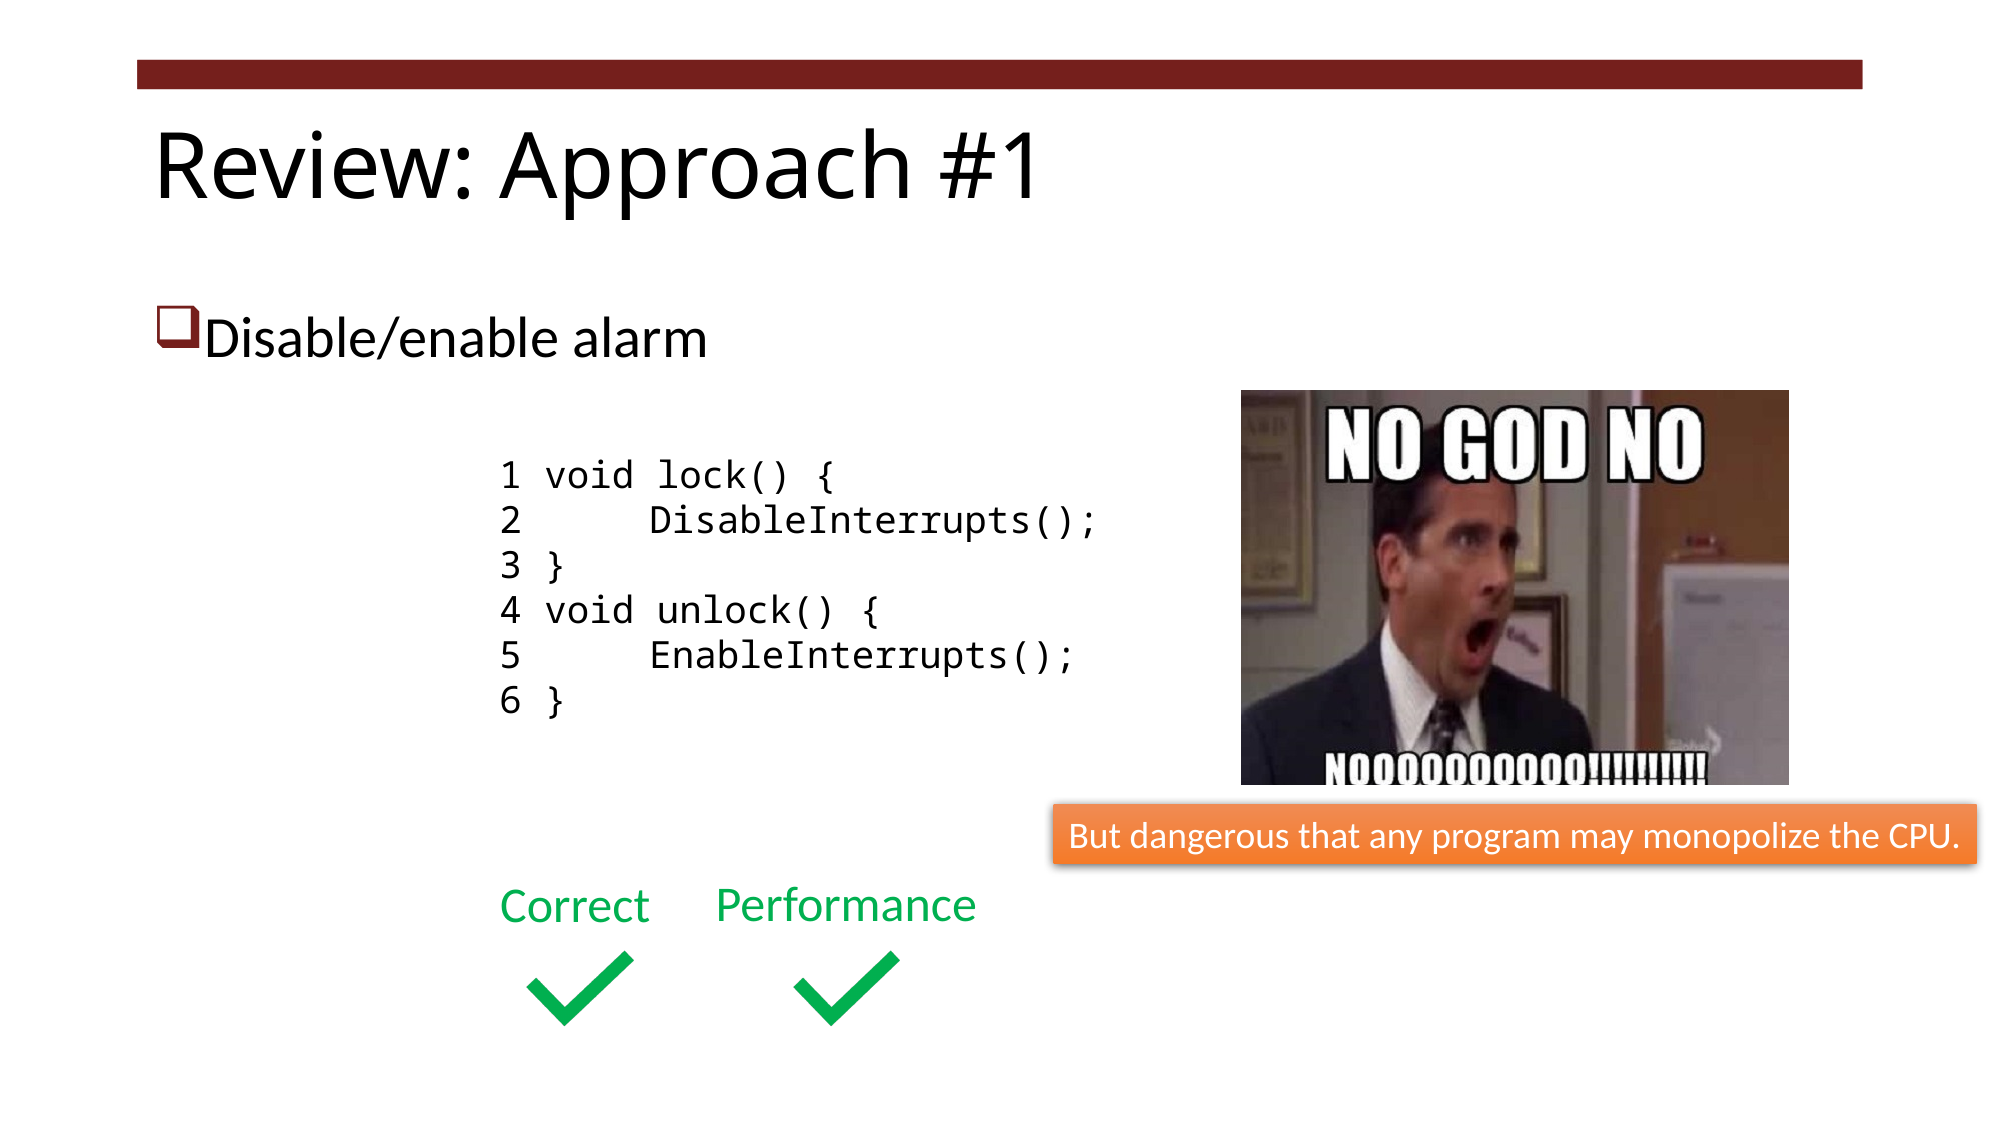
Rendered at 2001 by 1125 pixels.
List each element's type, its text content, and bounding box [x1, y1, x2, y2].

list Disable/enable alarm [137, 299, 1863, 403]
text_box Performance [700, 864, 993, 939]
picture [1241, 390, 1789, 785]
text_box Correct [485, 864, 674, 940]
title Review: Approach #1 [137, 59, 1863, 278]
text_box But dangerous that any program may monopolize the CPU. [1053, 804, 1977, 864]
picture [524, 932, 636, 1044]
picture [791, 932, 902, 1044]
text_box 1 void lock() { 2 DisableInterrupts(); 3 } 4 void unlock() { 5 EnableInterrupts(); 6 } [484, 443, 1241, 729]
